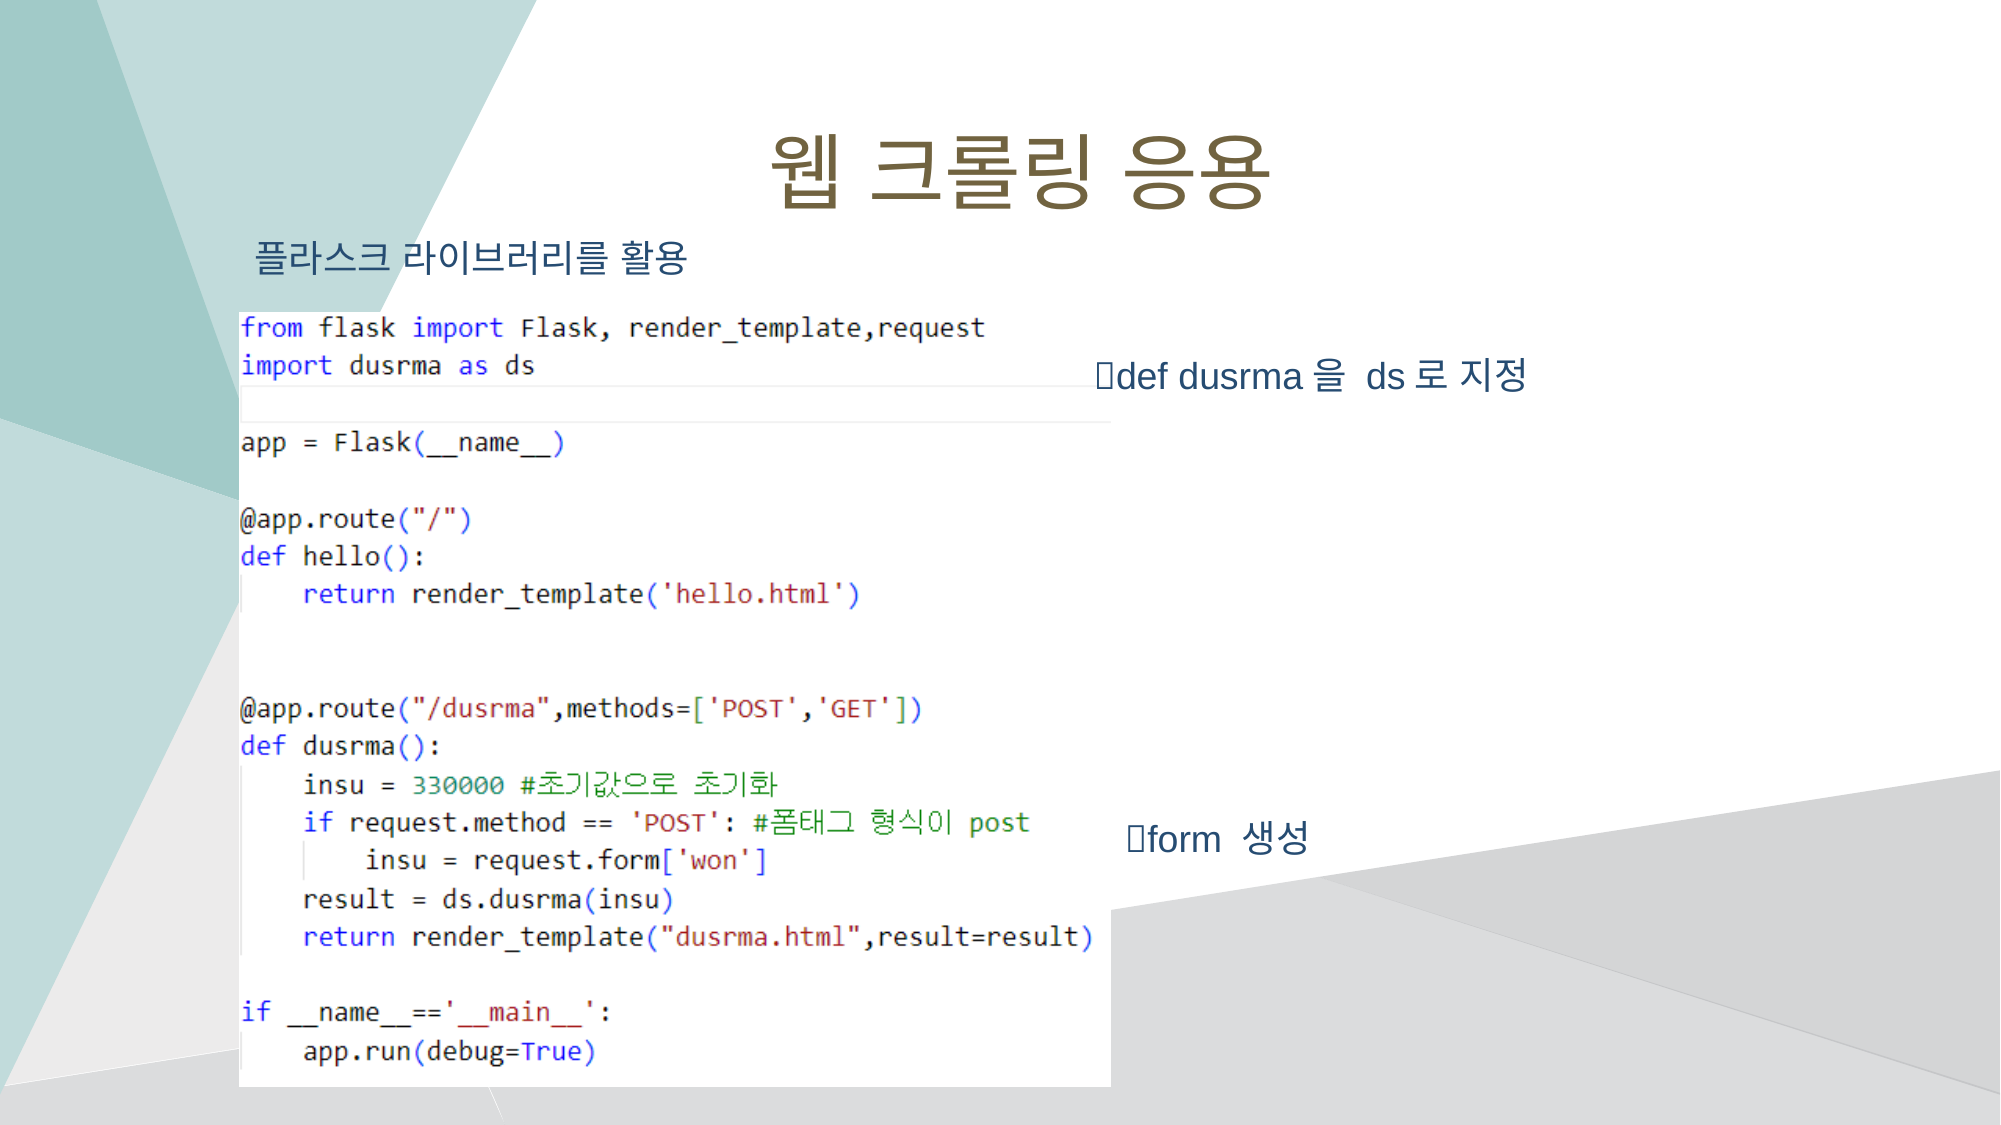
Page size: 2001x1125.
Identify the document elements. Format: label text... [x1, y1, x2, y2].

text_box def dusrma을 ds로 지정 [1116, 344, 1623, 405]
title 웹 크롤링 응용 [378, 76, 1665, 265]
list [1116, 375, 1704, 938]
text_box form 생성 [1116, 808, 1519, 868]
picture [239, 312, 1111, 1087]
text_box 플라스크 라이브러리를 활용 [239, 227, 768, 288]
